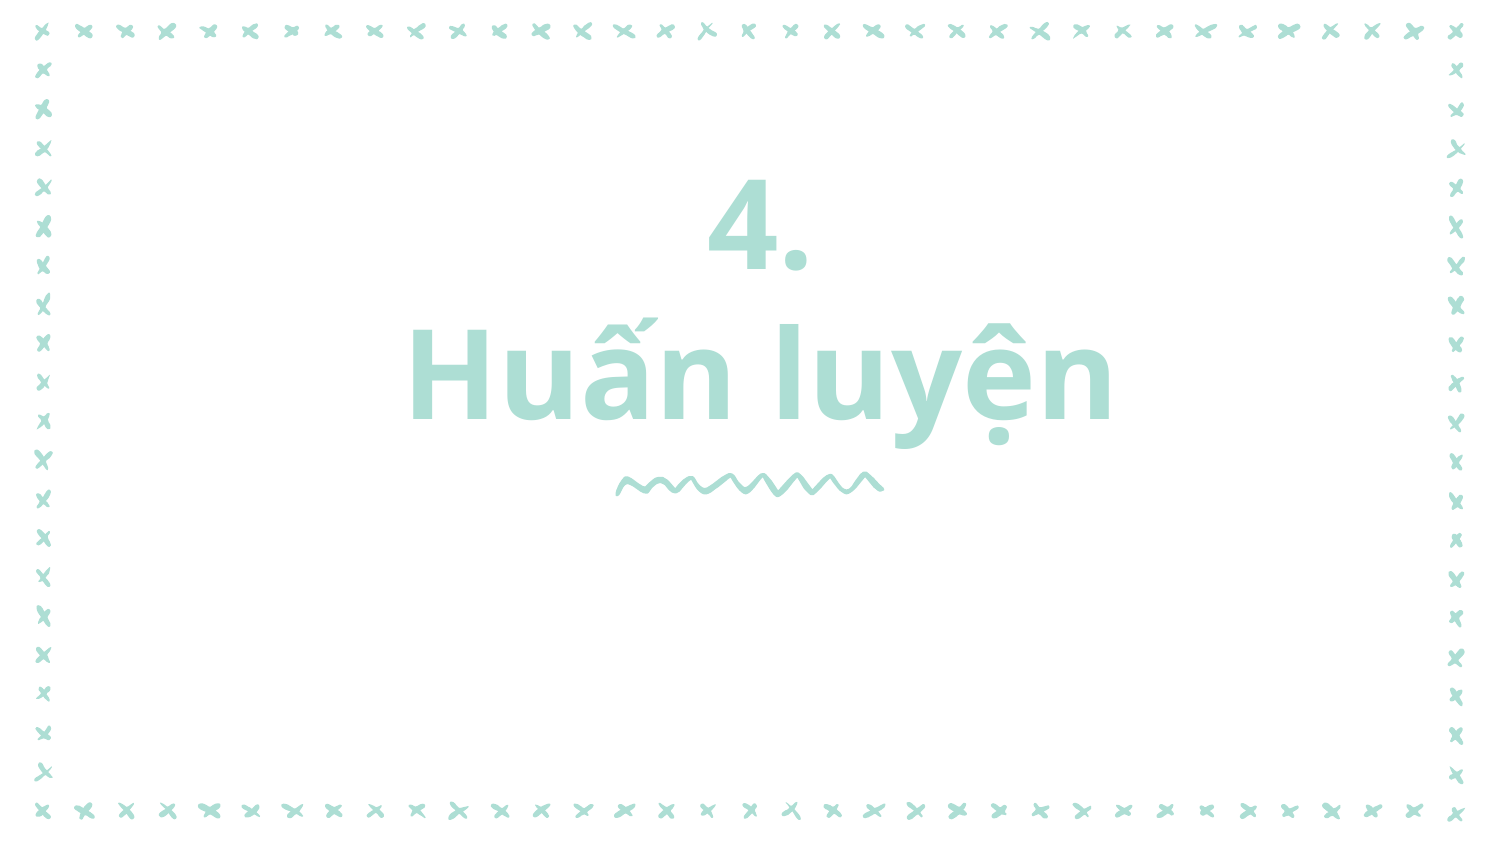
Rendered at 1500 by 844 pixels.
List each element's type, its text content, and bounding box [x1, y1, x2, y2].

title 4. Huấn luyện [72, 269, 1450, 460]
